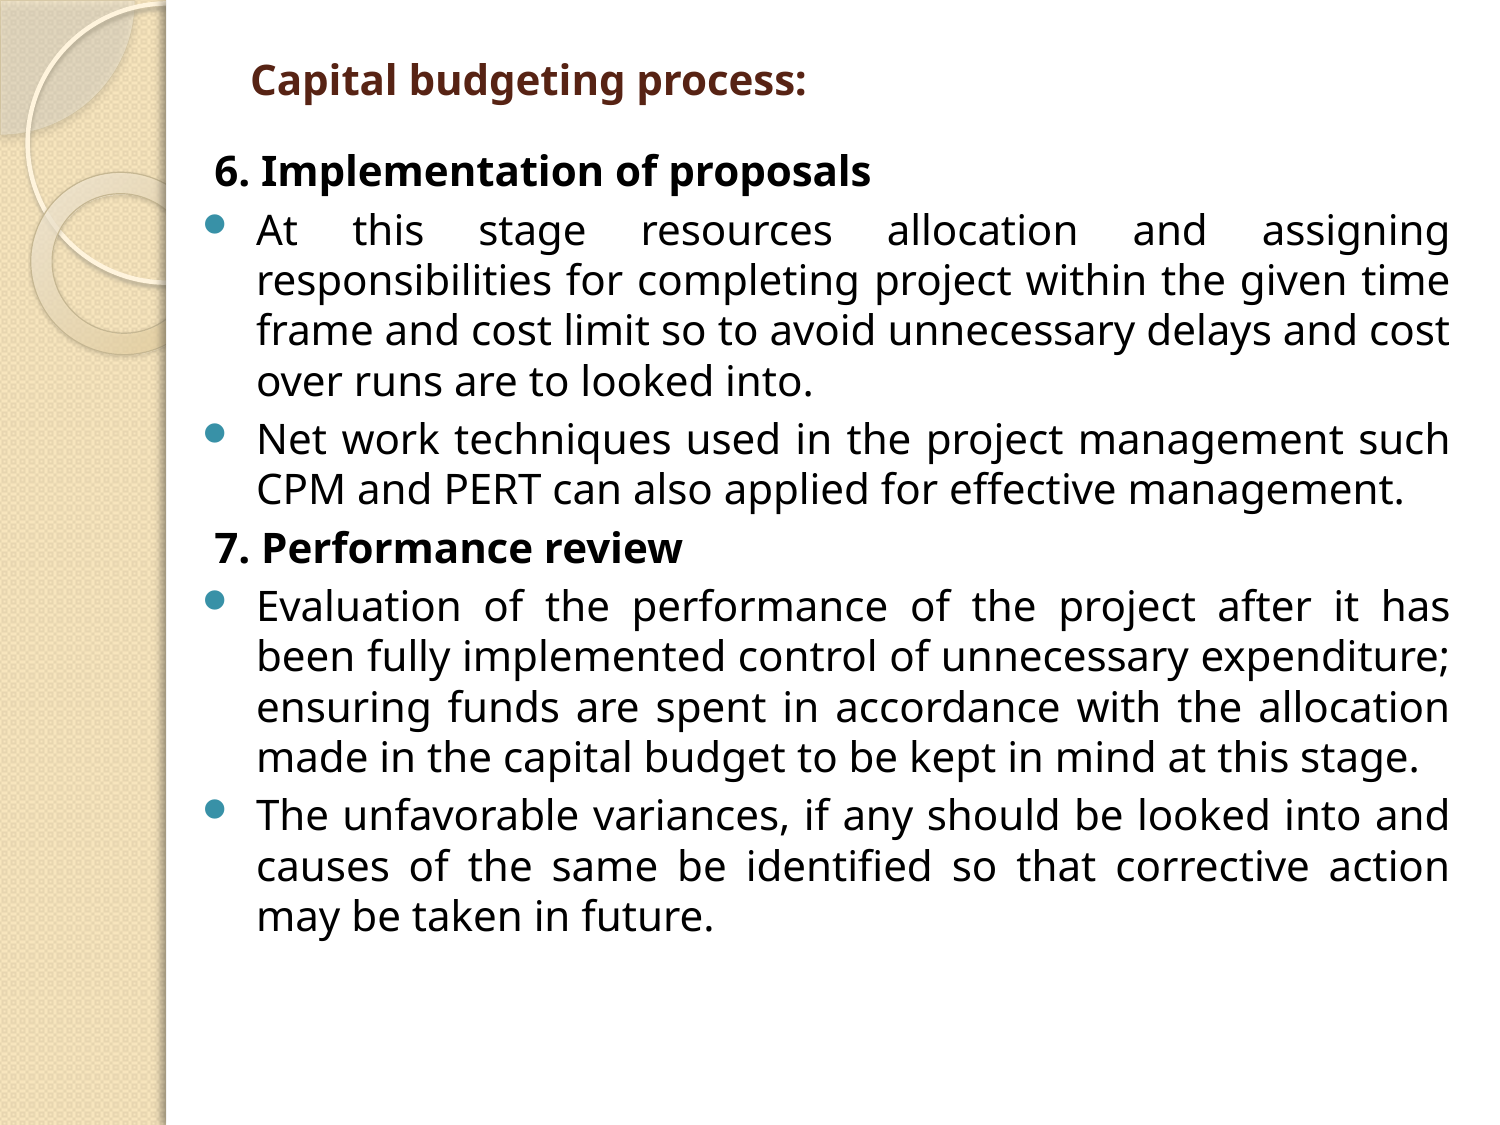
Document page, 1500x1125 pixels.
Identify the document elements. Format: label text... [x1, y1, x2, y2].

title Capital budgeting process: [235, 45, 1466, 137]
list 6. Implementation of proposals At this stage resources allocation and assigning responsibilities for completing project within the given time frame and cost limit so to avoid unnecessary delays and cost over runs are to looked into. Net work techniques used in the project management such CPM and PERT can also applied for effective management. 7. Performance review Evaluation of the performance of the project after it has been fully implemented control of unnecessary expenditure; ensuring funds are spent in accordance with the allocation made in the capital budget to be kept in mind at this stage. The unfavorable variances, if any should be looked into and causes of the same be identified so that corrective action may be taken in future. [187, 137, 1466, 1025]
